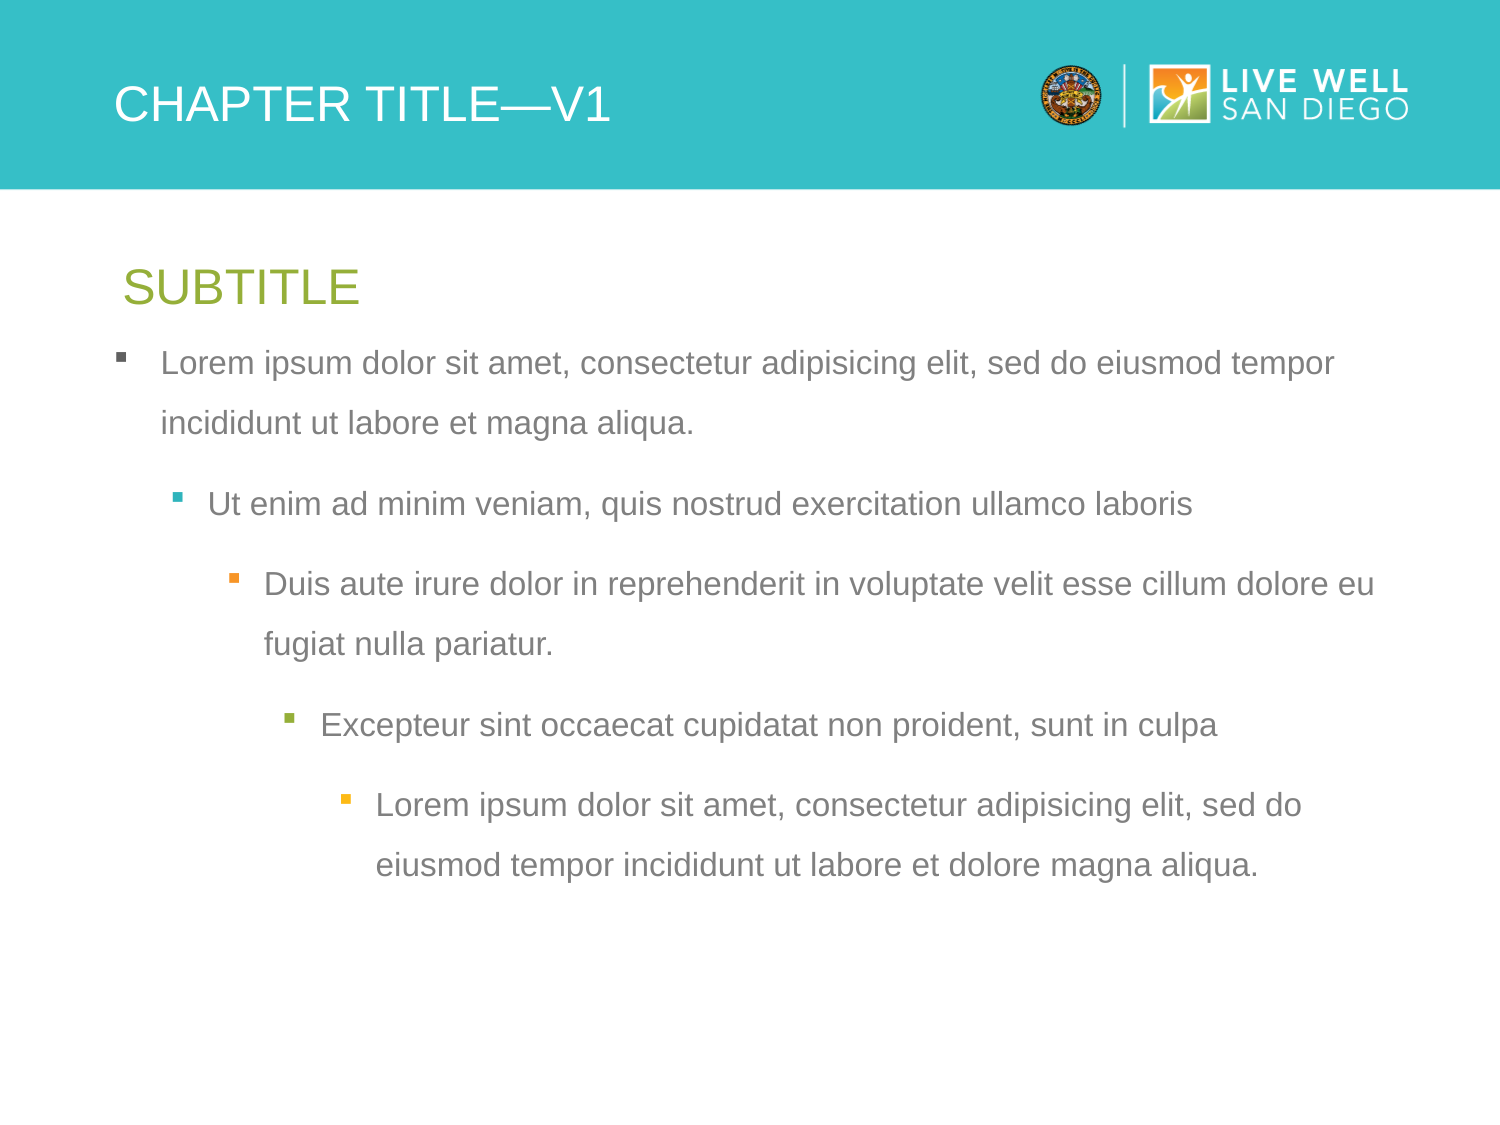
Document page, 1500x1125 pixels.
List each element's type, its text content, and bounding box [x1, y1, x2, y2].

title Chapter title—v1 [113, 44, 988, 166]
picture [0, 0, 1500, 1125]
list Lorem ipsum dolor sit amet, consectetur adipisicing elit, sed do eiusmod tempor incididunt ut labore et magna aliqua. Ut enim ad minim veniam, quis nostrud exercitation ullamco laboris Duis aute irure dolor in reprehenderit in voluptate velit esse cillum dolore eu fugiat nulla pariatur. Excepteur sint occaecat cupidatat non proident, sunt in culpa Lorem ipsum dolor sit amet, consectetur adipisicing elit, sed do eiusmod tempor incididunt ut labore et dolore magna aliqua. [113, 321, 1425, 1030]
list subtitle [113, 224, 1425, 321]
